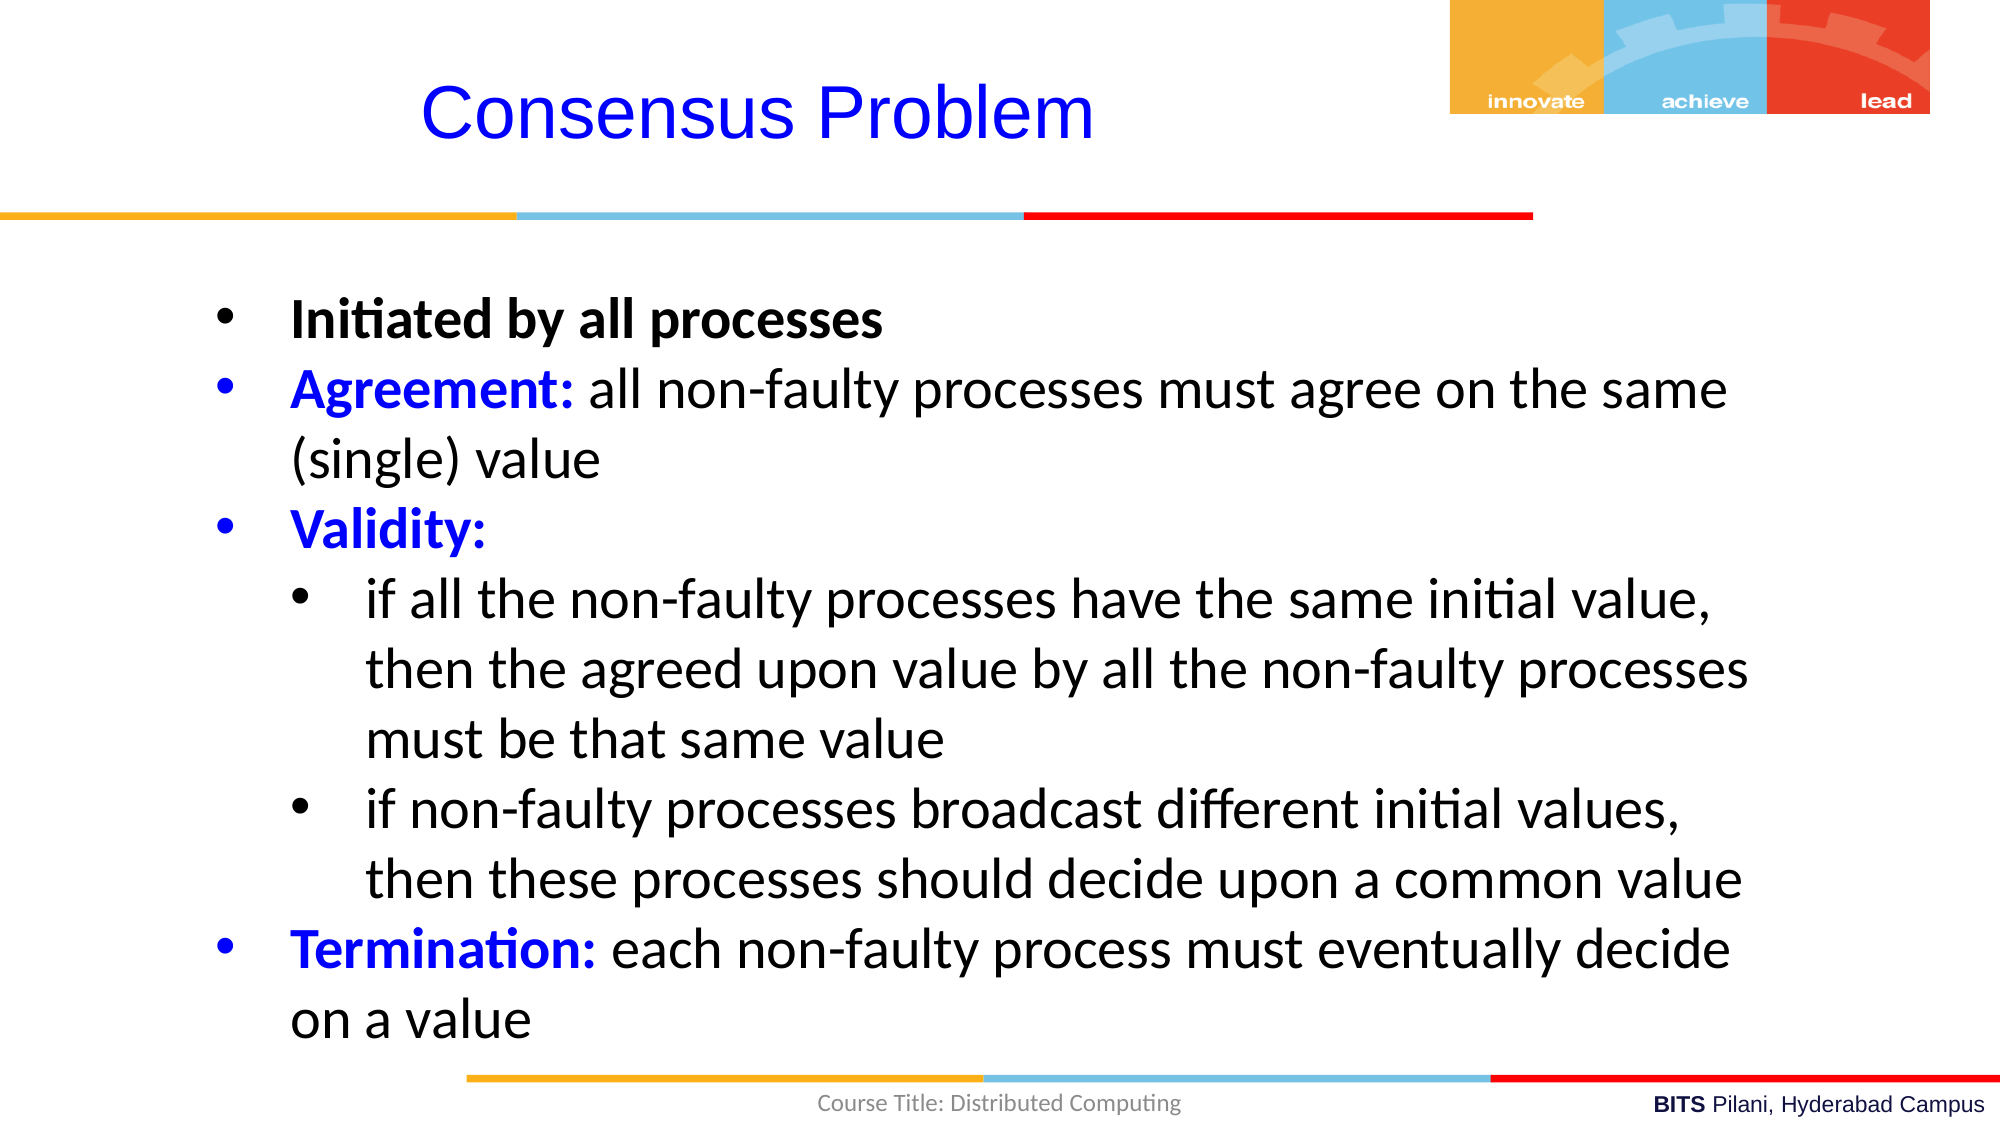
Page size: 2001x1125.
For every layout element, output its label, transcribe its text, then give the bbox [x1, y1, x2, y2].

text_box Initiated by all processes Agreement: all non-faulty processes must agree on the same (single) value Validity: if all the non-faulty processes have the same initial value, then the agreed upon value by all the non-faulty processes must be that same value if non-faulty processes broadcast different initial values, then these processes should decide upon a common value Termination: each non-faulty process must eventually decide on a value [50, 272, 1803, 1058]
picture [1449, 0, 1930, 114]
footer Course Title: Distributed Computing [662, 1071, 1338, 1125]
list Consensus Problem [66, 14, 1450, 203]
